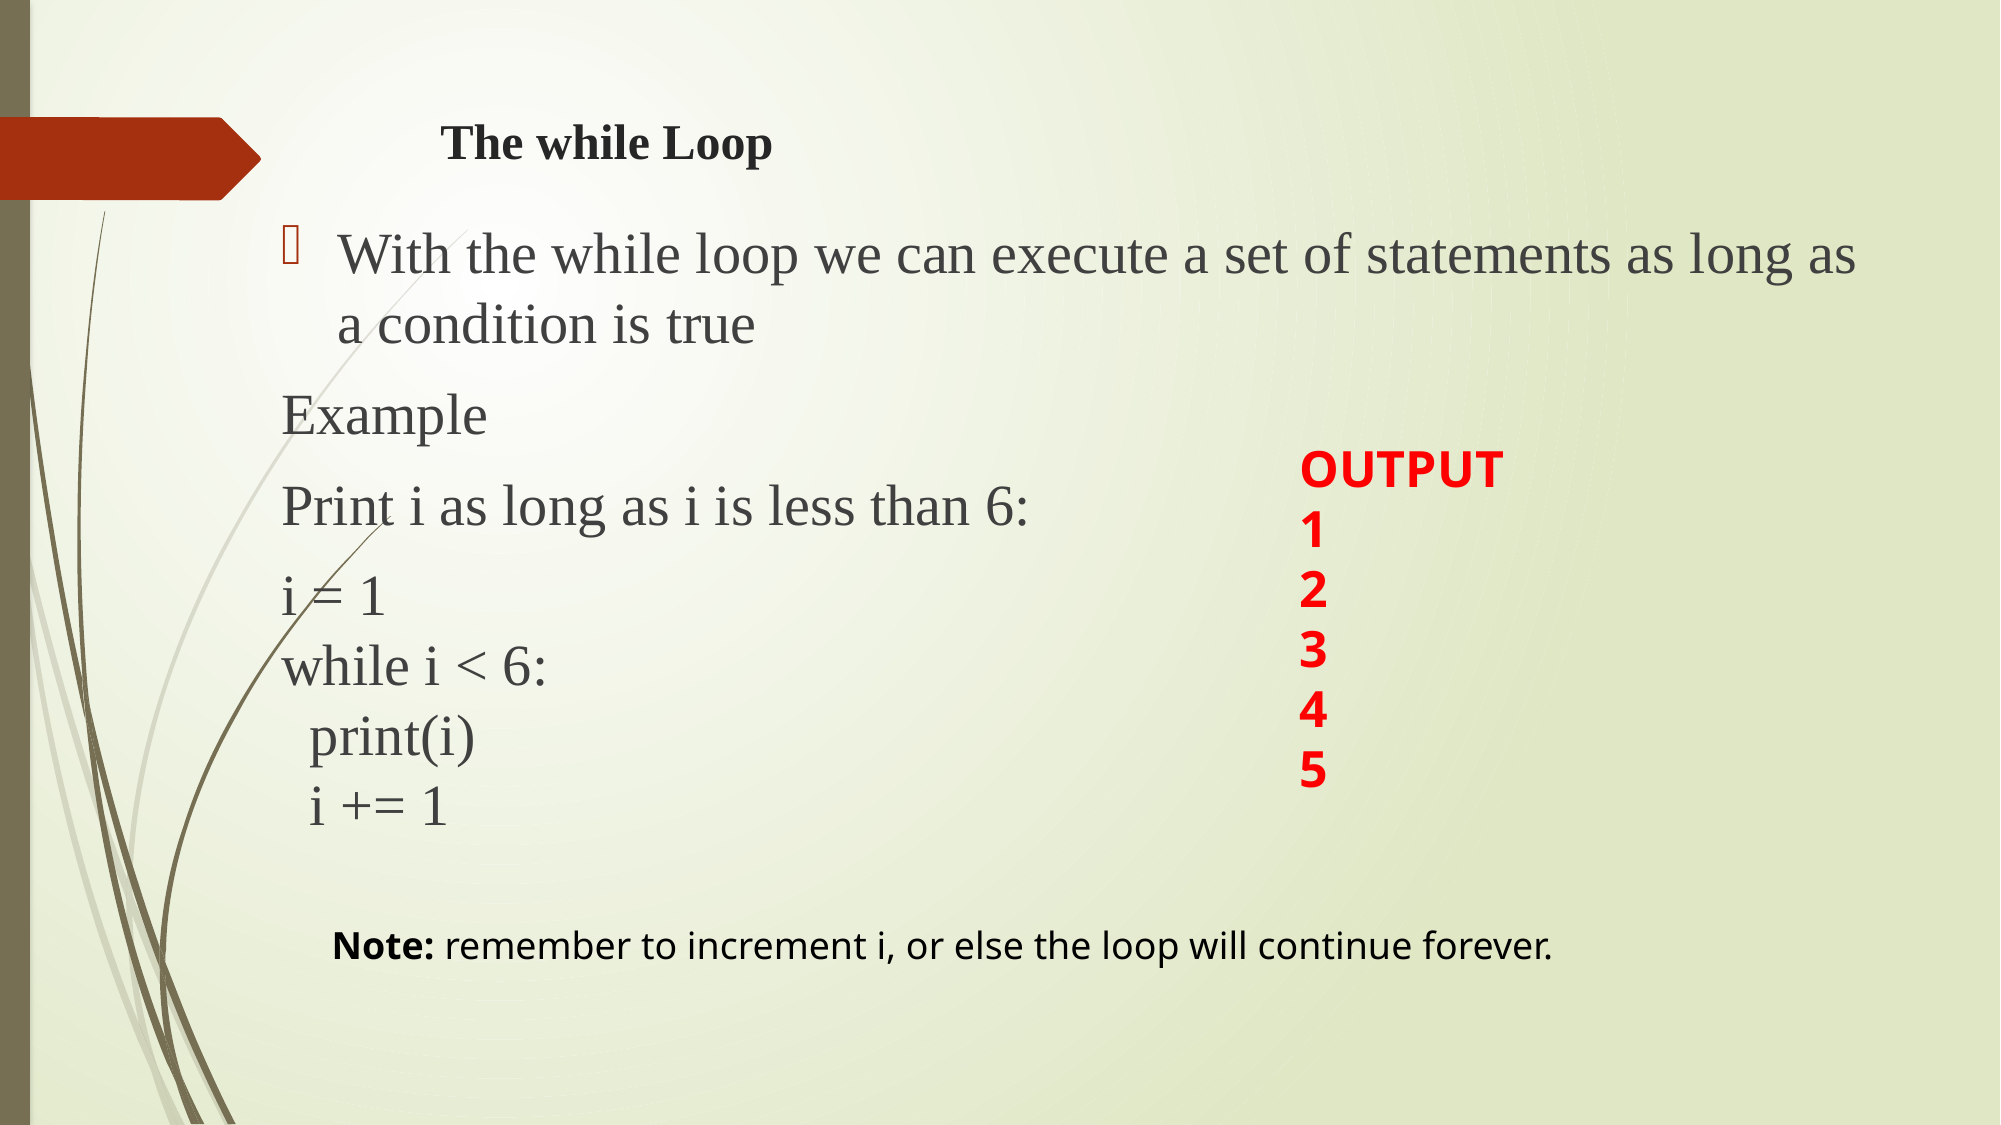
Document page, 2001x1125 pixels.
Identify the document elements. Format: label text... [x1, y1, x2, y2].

list With the while loop we can execute a set of statements as long as a condition is true Example Print i as long as i is less than 6: i = 1 while i < 6: print(i) i += 1 [266, 208, 1888, 970]
text_box Note: remember to increment i, or else the loop will continue forever. [316, 914, 1751, 975]
text_box OUTPUT 1 2 3 4 5 [1284, 430, 1711, 866]
title The while Loop [425, 102, 1888, 208]
